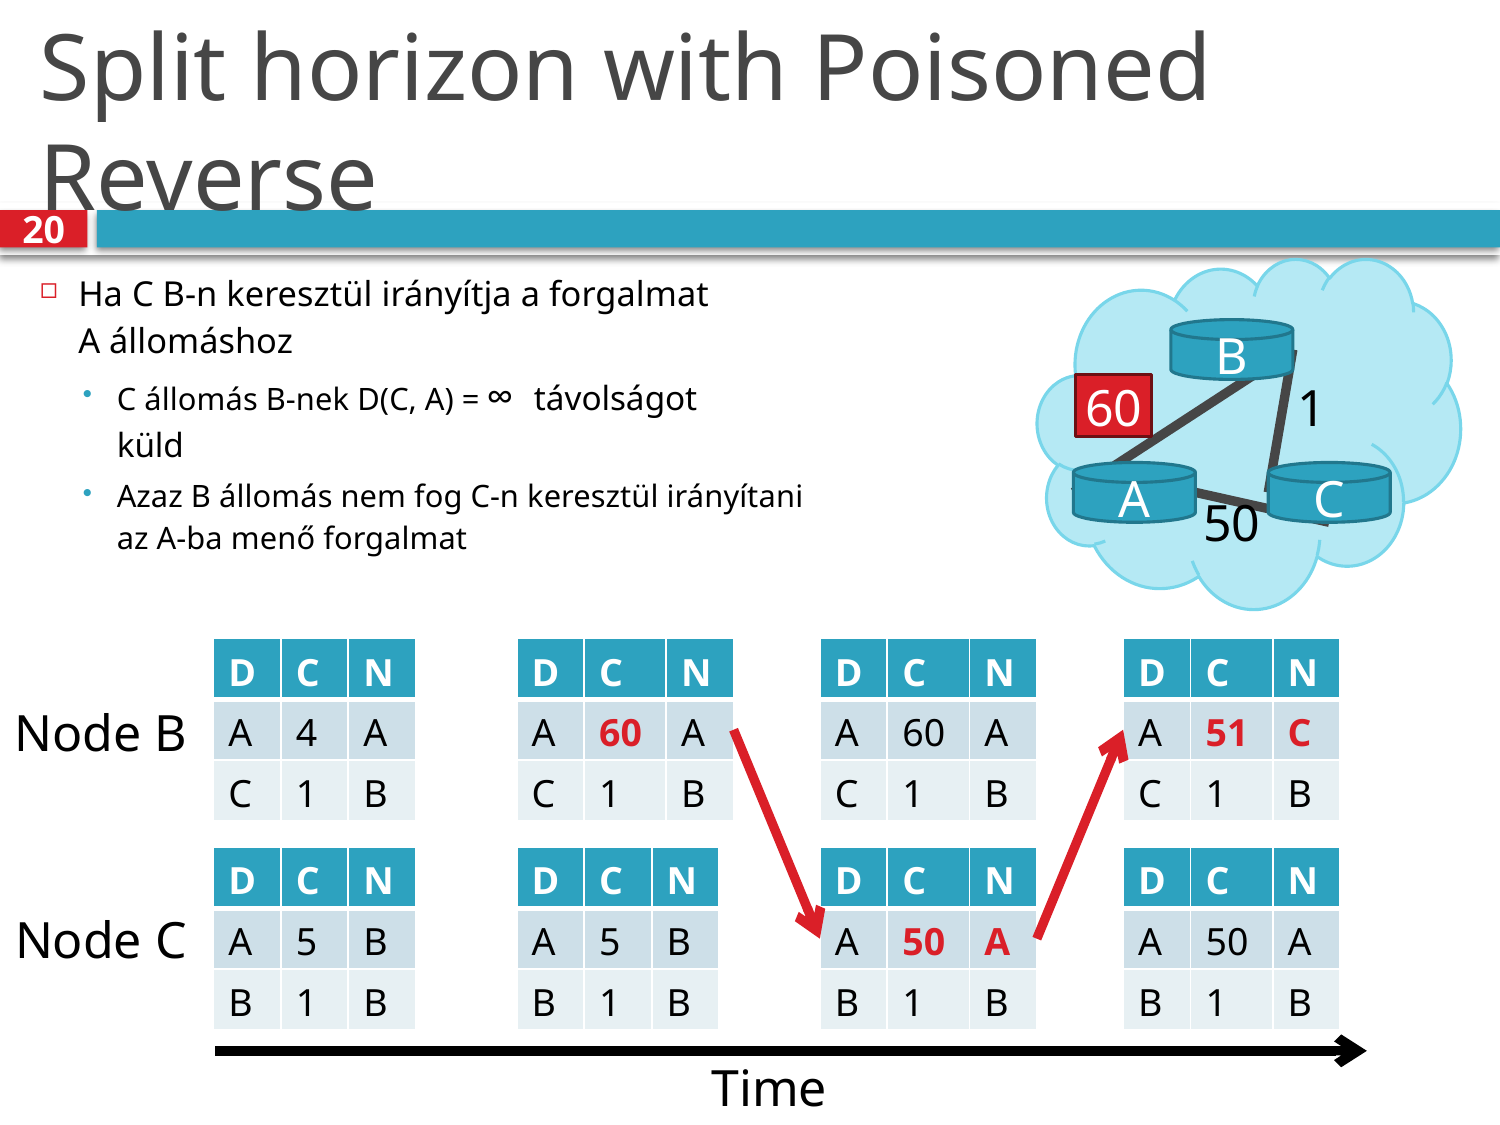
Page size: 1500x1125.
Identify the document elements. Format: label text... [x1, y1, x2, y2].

list Ha C B-n keresztül irányítja a forgalmat A állomáshoz C állomás B-nek D(C, A) = ∞ távolságot küld Azaz B állomás nem fog C-n keresztül irányítani az A-ba menő forgalmat [24, 262, 1475, 570]
table_header C [888, 848, 969, 906]
table_cell A [214, 911, 280, 968]
table_cell A [970, 702, 1036, 759]
table_cell A [821, 702, 886, 759]
table_header N [970, 639, 1036, 697]
table_cell A [1124, 911, 1190, 968]
table_cell A [214, 702, 280, 759]
table_cell B [1274, 761, 1339, 820]
table_header N [1274, 639, 1339, 697]
text_box [1277, 257, 1314, 262]
table_cell B [349, 761, 415, 820]
table_cell C [518, 761, 583, 820]
table_cell 50 [1191, 911, 1272, 968]
table_cell C [1129, 761, 1190, 820]
table_header C [585, 848, 651, 906]
table_cell 5 [282, 911, 347, 968]
table_cell A [518, 911, 583, 968]
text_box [1036, 729, 1124, 939]
table_header D [825, 848, 886, 906]
table_header N [1274, 848, 1339, 906]
table_cell B [214, 970, 280, 1029]
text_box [733, 729, 821, 939]
table_header N [667, 639, 733, 697]
table_header C [585, 639, 665, 697]
table_header D [1129, 848, 1190, 906]
text_box [1110, 570, 1314, 612]
table_cell B [518, 970, 583, 1029]
table_cell B [1124, 970, 1190, 1029]
table_cell 50 [888, 911, 969, 968]
table_cell A [970, 911, 1036, 968]
table_header N [349, 639, 415, 697]
table_cell B [653, 970, 718, 1029]
slide_number 20 [0, 206, 88, 257]
table_header N [970, 848, 1030, 906]
table_header D [214, 639, 280, 697]
table_header N [653, 848, 718, 906]
table_cell 1 [282, 761, 347, 820]
table_cell A [518, 702, 583, 759]
table_header D [821, 639, 886, 697]
table_cell C [825, 761, 886, 820]
text_box Node B [0, 693, 202, 769]
table_cell 1 [585, 761, 665, 820]
table_cell B [1274, 970, 1339, 1029]
table_header C [282, 639, 347, 697]
table_cell C [1274, 702, 1339, 759]
table_cell 1 [282, 970, 347, 1029]
text_box Time [696, 1061, 843, 1124]
text_box Node C [0, 900, 202, 976]
table_cell 1 [1191, 970, 1272, 1029]
table_header C [888, 639, 969, 697]
table_header D [214, 848, 280, 906]
table_header D [1124, 639, 1190, 697]
table_cell A [349, 702, 415, 759]
table_cell 1 [585, 970, 651, 1029]
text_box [1198, 495, 1267, 500]
table_cell B [349, 970, 415, 1029]
table_cell A [667, 702, 733, 759]
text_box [1231, 379, 1330, 463]
table_cell 60 [585, 702, 665, 759]
table_cell B [970, 761, 1030, 820]
table_cell B [349, 911, 415, 968]
table_cell 5 [585, 911, 651, 968]
text_box [1347, 257, 1385, 262]
table_cell 1 [888, 761, 969, 820]
table_header C [282, 848, 347, 906]
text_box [1070, 369, 1158, 446]
table_cell B [667, 761, 727, 820]
table_cell B [821, 970, 886, 1029]
table_cell 51 [1191, 702, 1272, 759]
table_cell B [653, 911, 718, 968]
table_cell 4 [282, 702, 347, 759]
table_cell 60 [888, 702, 969, 759]
table_cell A [1274, 911, 1339, 968]
table_header N [349, 848, 415, 906]
table_cell A [821, 911, 886, 968]
title Split horizon with Poisoned Reverse [24, 37, 1475, 200]
table_cell C [214, 761, 280, 820]
table_header D [518, 848, 583, 906]
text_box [1134, 379, 1230, 463]
table_cell A [1124, 702, 1190, 759]
table_cell B [970, 970, 1036, 1029]
table_header D [518, 639, 583, 697]
table_cell 1 [888, 970, 969, 1029]
table_cell 1 [1191, 761, 1272, 820]
table_header C [1191, 639, 1272, 697]
table_header C [1191, 848, 1272, 906]
